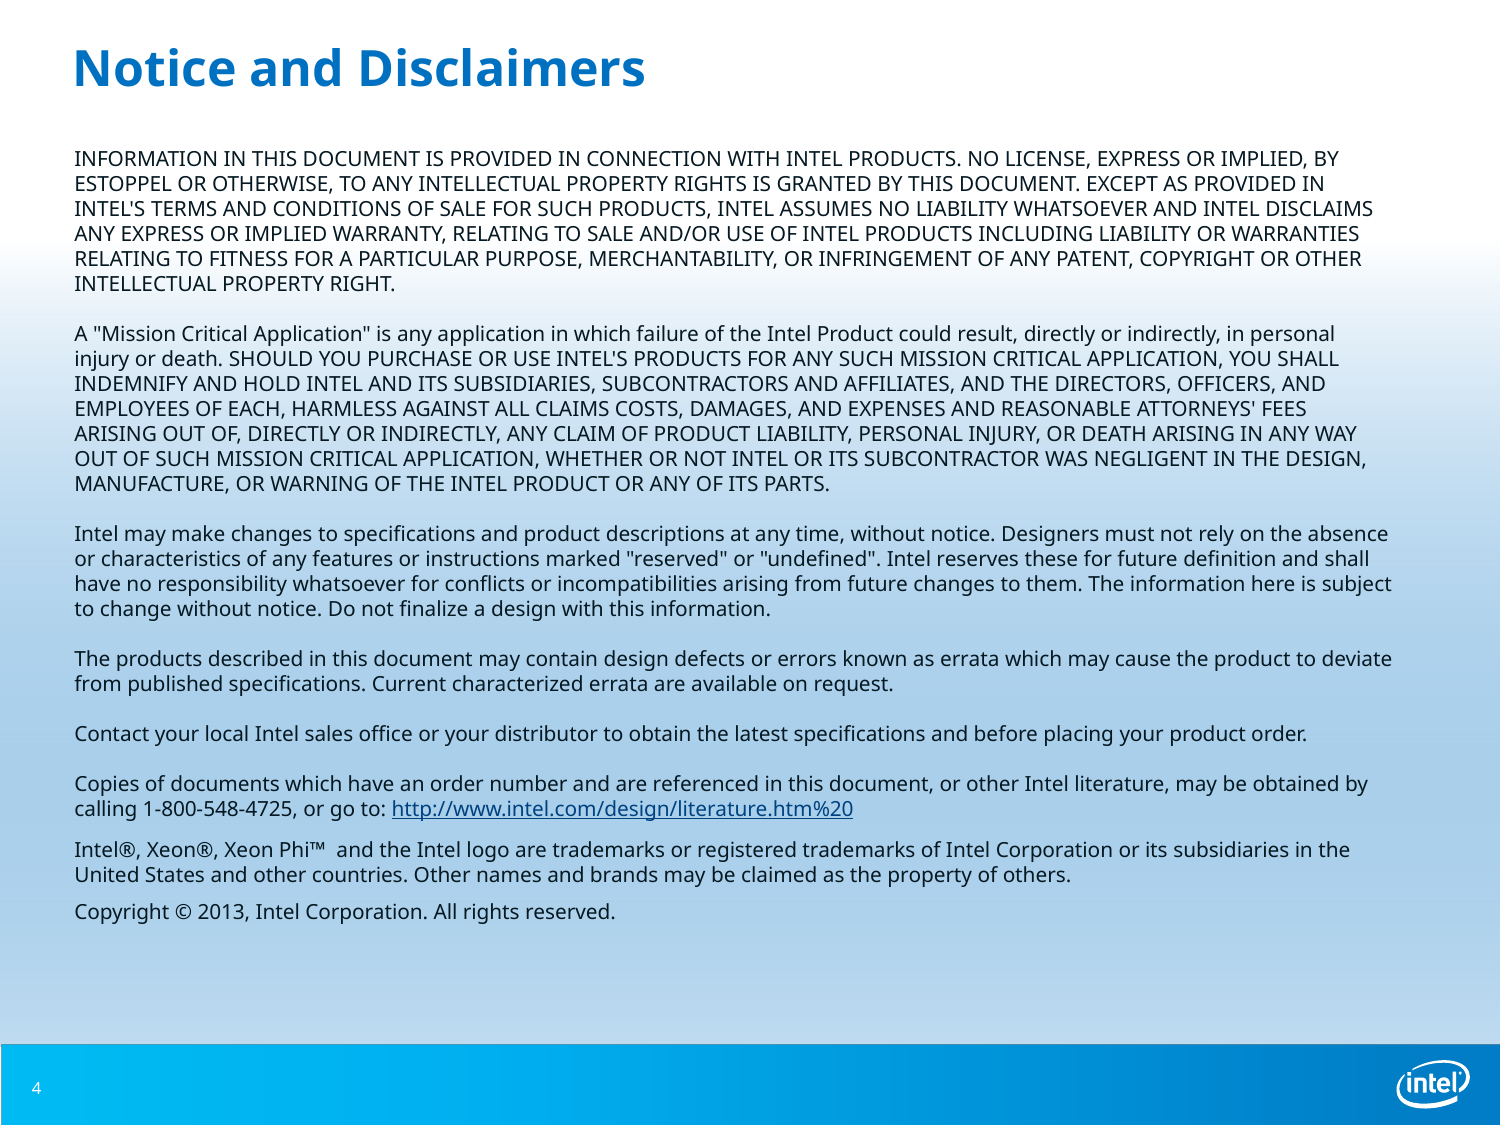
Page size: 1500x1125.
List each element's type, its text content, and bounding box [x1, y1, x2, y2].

picture [0, 1043, 1500, 1125]
text_box 4 [17, 1070, 87, 1102]
list INFORMATION IN THIS DOCUMENT IS PROVIDED IN CONNECTION WITH INTEL PRODUCTS. NO LICENSE, EXPRESS OR IMPLIED, BY ESTOPPEL OR OTHERWISE, TO ANY INTELLECTUAL PROPERTY RIGHTS IS GRANTED BY THIS DOCUMENT. EXCEPT AS PROVIDED IN INTEL'S TERMS AND CONDITIONS OF SALE FOR SUCH PRODUCTS, INTEL ASSUMES NO LIABILITY WHATSOEVER AND INTEL DISCLAIMS ANY EXPRESS OR IMPLIED WARRANTY, RELATING TO SALE AND/OR USE OF INTEL PRODUCTS INCLUDING LIABILITY OR WARRANTIES RELATING TO FITNESS FOR A PARTICULAR PURPOSE, MERCHANTABILITY, OR INFRINGEMENT OF ANY PATENT, COPYRIGHT OR OTHER INTELLECTUAL PROPERTY RIGHT. A "Mission Critical Application" is any application in which failure of the Intel Product could result, directly or indirectly, in personal injury or death. SHOULD YOU PURCHASE OR USE INTEL'S PRODUCTS FOR ANY SUCH MISSION CRITICAL APPLICATION, YOU SHALL INDEMNIFY AND HOLD INTEL AND ITS SUBSIDIARIES, SUBCONTRACTORS AND AFFILIATES, AND THE DIRECTORS, OFFICERS, AND EMPLOYEES OF EACH, HARMLESS AGAINST ALL CLAIMS COSTS, DAMAGES, AND EXPENSES AND REASONABLE ATTORNEYS' FEES ARISING OUT OF, DIRECTLY OR INDIRECTLY, ANY CLAIM OF PRODUCT LIABILITY, PERSONAL INJURY, OR DEATH ARISING IN ANY WAY OUT OF SUCH MISSION CRITICAL APPLICATION, WHETHER OR NOT INTEL OR ITS SUBCONTRACTOR WAS NEGLIGENT IN THE DESIGN, MANUFACTURE, OR WARNING OF THE INTEL PRODUCT OR ANY OF ITS PARTS. Intel may make changes to specifications and product descriptions at any time, without notice. Designers must not rely on the absence or characteristics of any features or instructions marked "reserved" or "undefined". Intel reserves these for future definition and shall have no responsibility whatsoever for conflicts or incompatibilities arising from future changes to them. The information here is subject to change without notice. Do not finalize a design with this information. The products described in this document may contain design defects or errors known as errata which may cause the product to deviate from published specifications. Current characterized errata are available on request. Contact your local Intel sales office or your distributor to obtain the latest specifications and before placing your product order. Copies of documents which have an order number and are referenced in this document, or other Intel literature, may be obtained by calling 1-800-548-4725, or go to: http://www.intel.com/design/literature.htm%20 Intel®, Xeon®, Xeon Phi™ and the Intel logo are trademarks or registered trademarks of Intel Corporation or its subsidiaries in the United States and other countries. Other names and brands may be claimed as the property of others. Copyright © 2013, Intel Corporation. All rights reserved. [59, 138, 1410, 987]
title Notice and Disclaimers [57, 28, 1408, 105]
